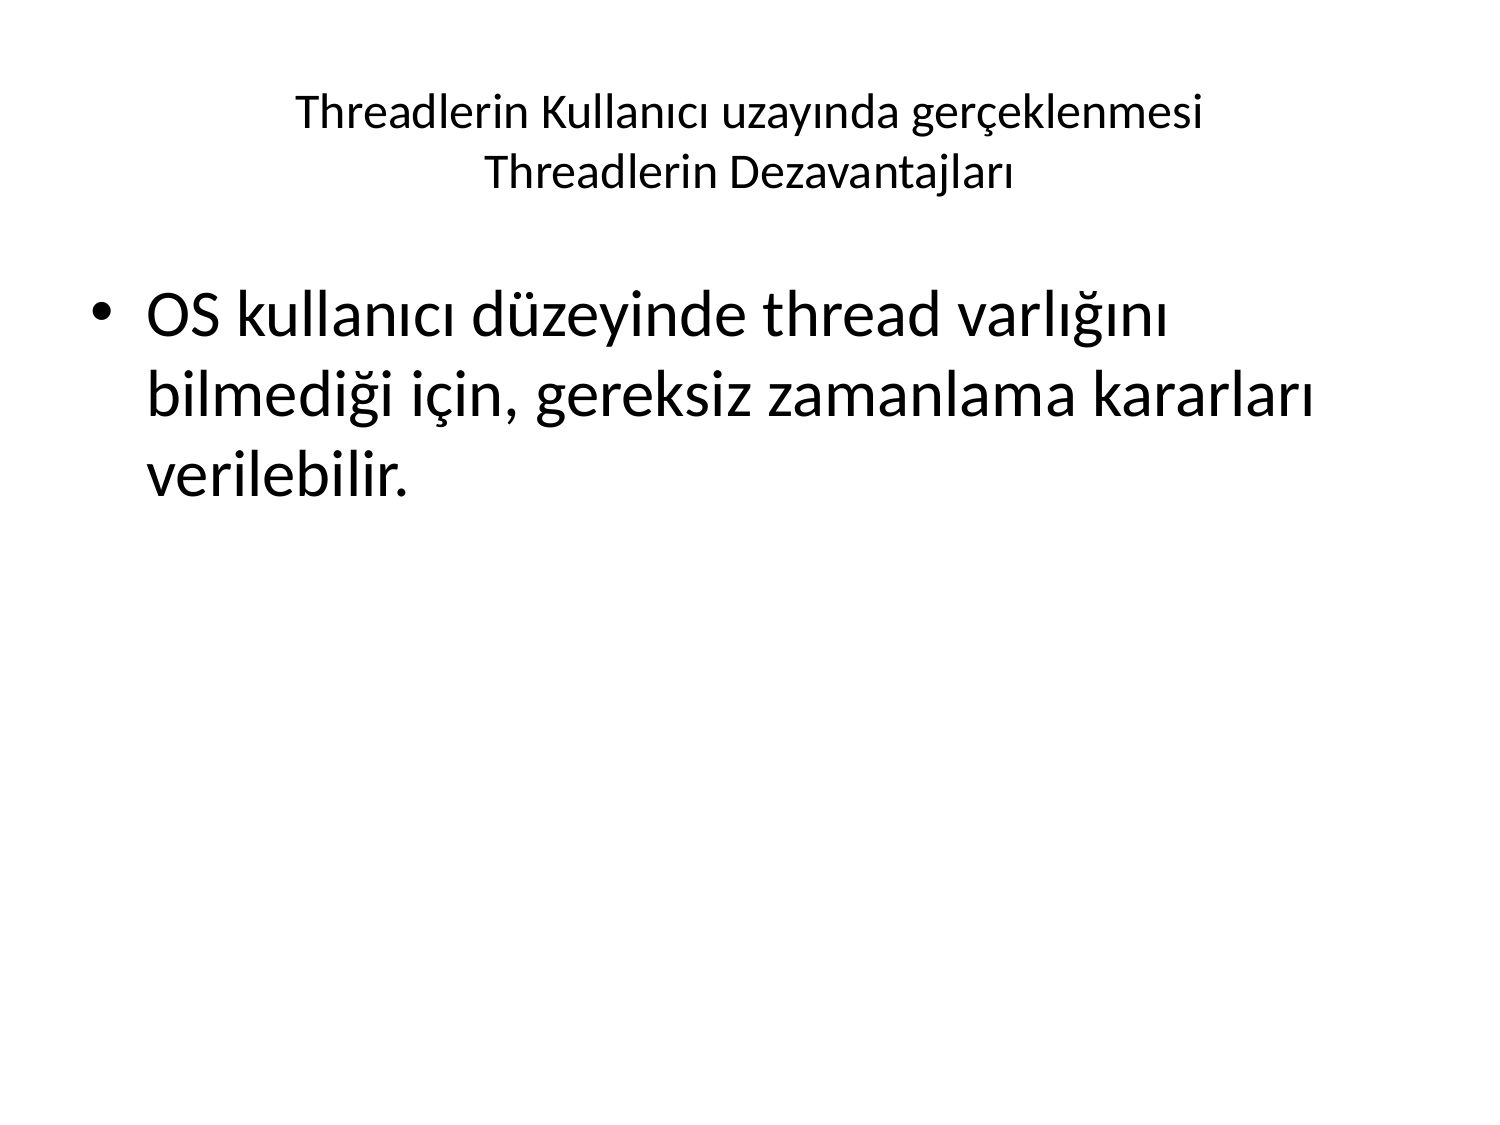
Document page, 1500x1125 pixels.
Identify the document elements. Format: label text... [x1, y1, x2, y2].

title Threadlerin Kullanıcı uzayında gerçeklenmesi Threadlerin Dezavantajları [75, 45, 1425, 233]
list OS kullanıcı düzeyinde thread varlığını bilmediği için, gereksiz zamanlama kararları verilebilir. [75, 262, 1425, 1005]
